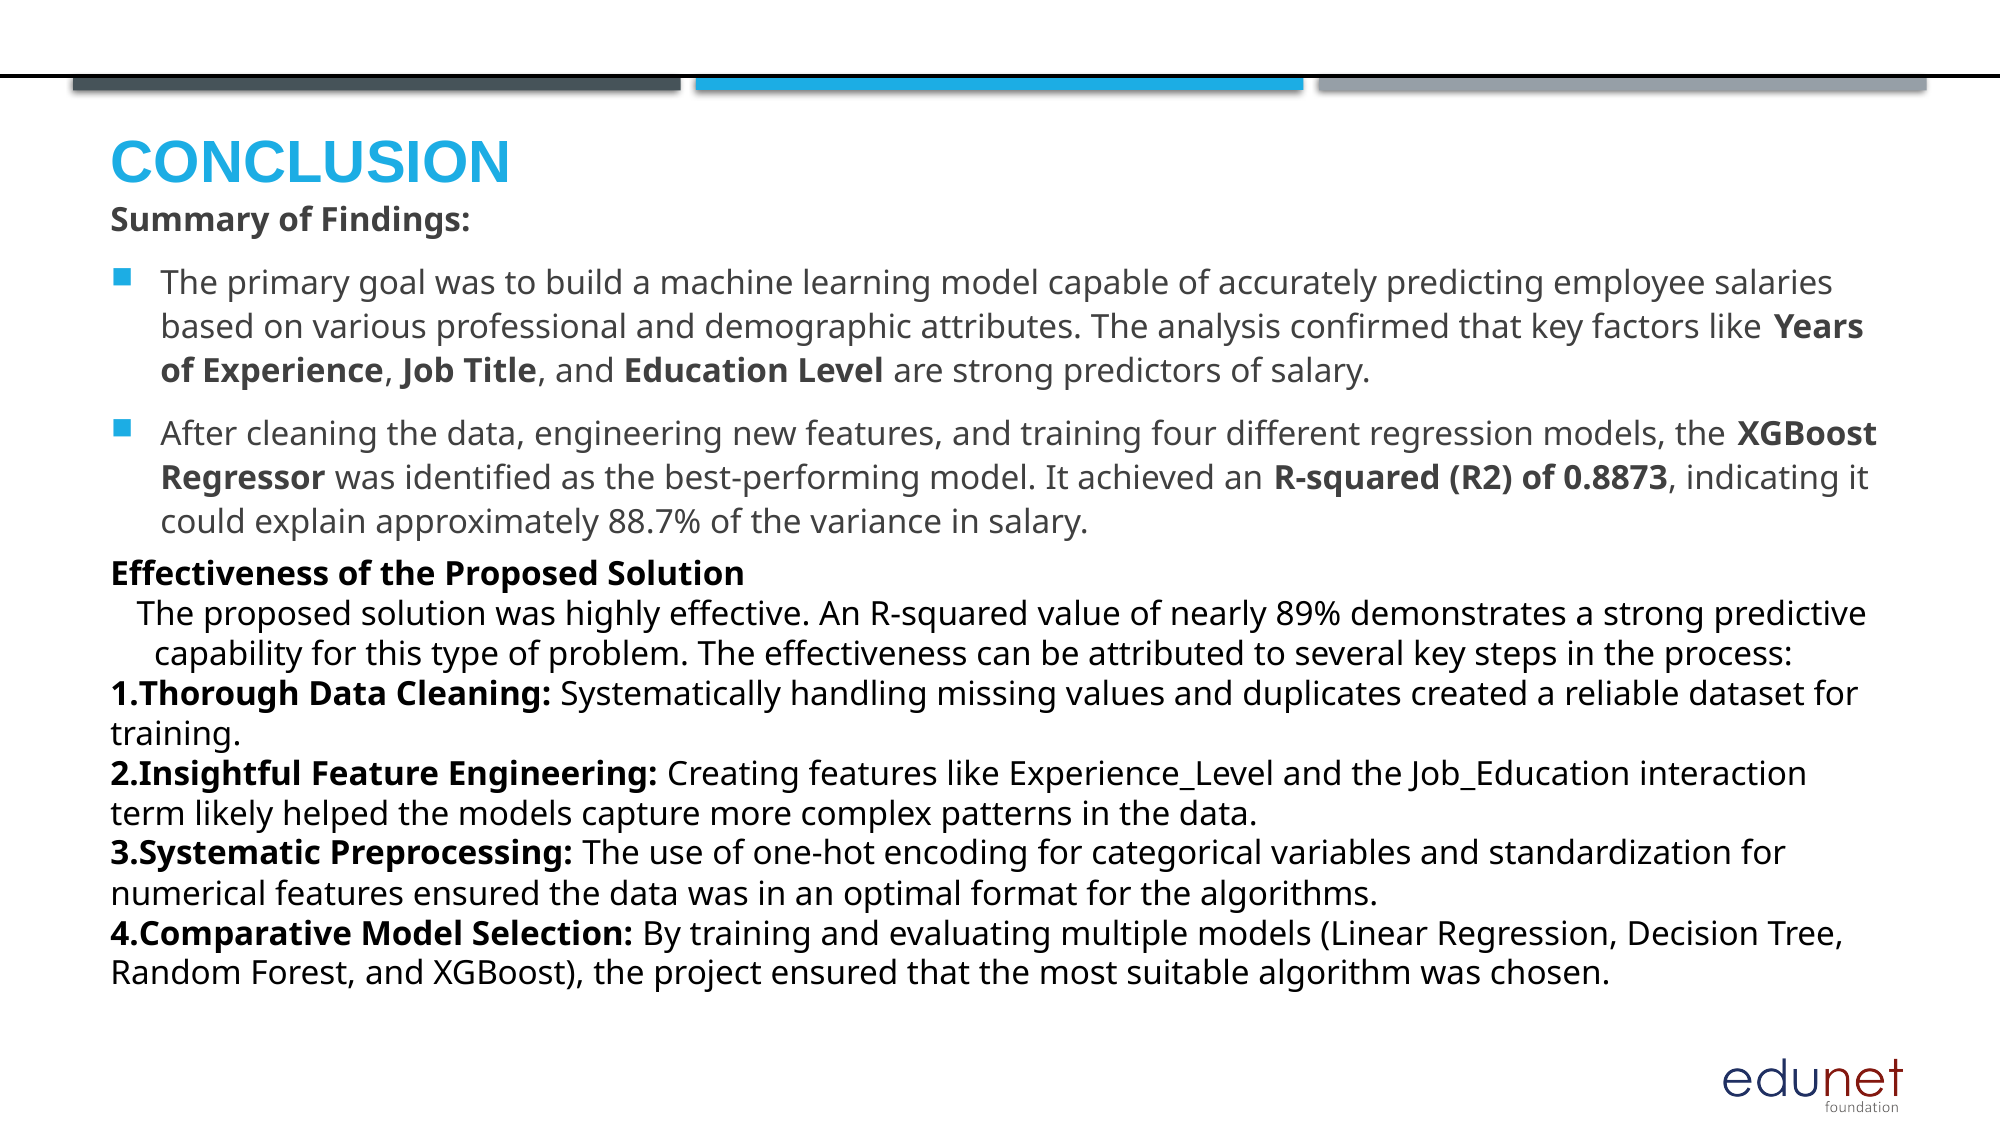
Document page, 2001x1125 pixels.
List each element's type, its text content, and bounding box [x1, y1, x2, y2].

text_box [0, 74, 2000, 78]
picture [1719, 1056, 1905, 1116]
title Conclusion [95, 115, 1905, 164]
list Summary of Findings: The primary goal was to build a machine learning model capable of accurately predicting employee salaries based on various professional and demographic attributes. The analysis confirmed that key factors like Years of Experience, Job Title, and Education Level are strong predictors of salary. After cleaning the data, engineering new features, and training four different regression models, the XGBoost Regressor was identified as the best-performing model. It achieved an R-squared (R2) of 0.8873, indicating it could explain approximately 88.7% of the variance in salary. Effectiveness of the Proposed Solution The proposed solution was highly effective. An R-squared value of nearly 89% demonstrates a strong predictive capability for this type of problem. The effectiveness can be attributed to several key steps in the process: Thorough Data Cleaning: Systematically handling missing values and duplicates created a reliable dataset for training. Insightful Feature Engineering: Creating features like Experience_Level and the Job_Education interaction term likely helped the models capture more complex patterns in the data. Systematic Preprocessing: The use of one-hot encoding for categorical variables and standardization for numerical features ensured the data was in an optimal format for the algorithms. Comparative Model Selection: By training and evaluating multiple models (Linear Regression, Decision Tree, Random Forest, and XGBoost), the project ensured that the most suitable algorithm was chosen. [95, 164, 1905, 1030]
